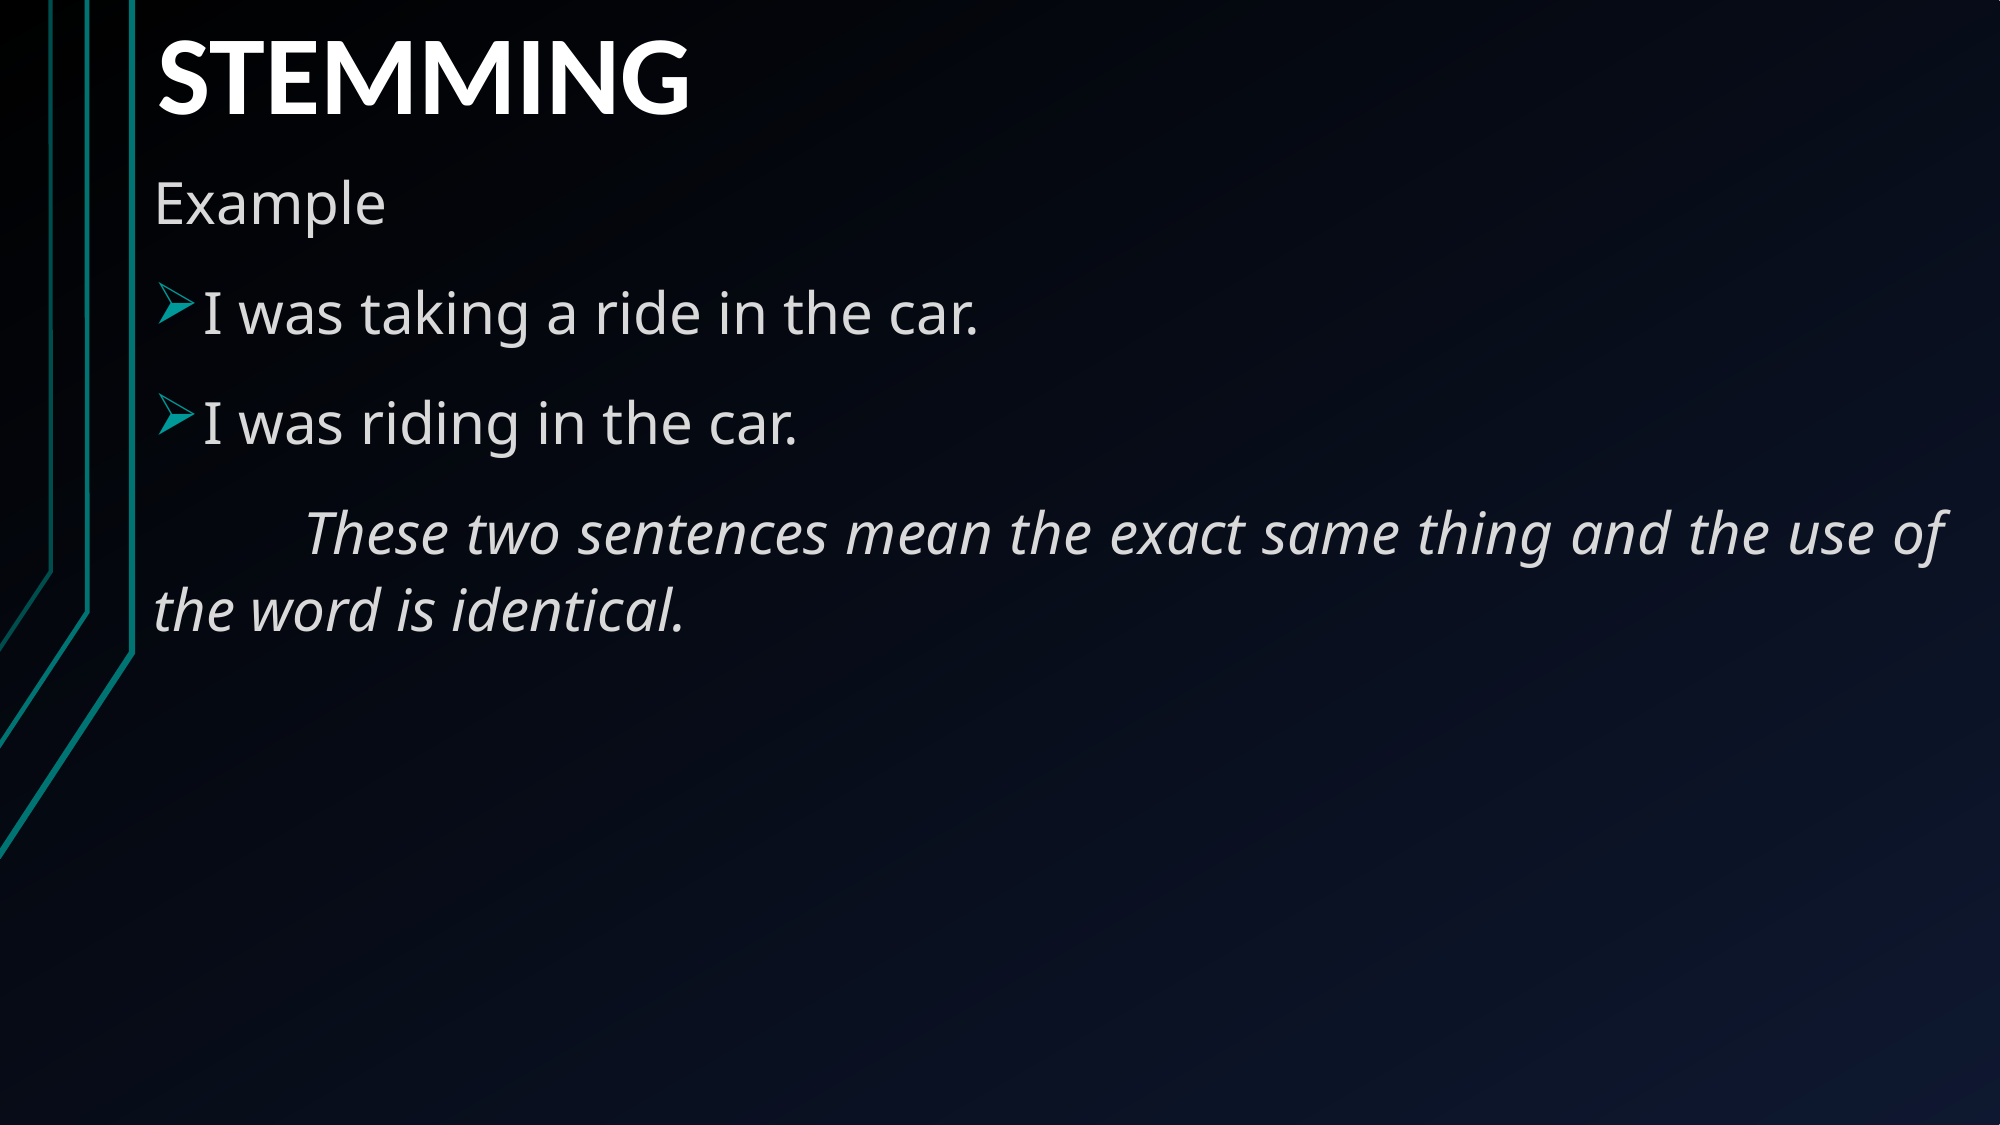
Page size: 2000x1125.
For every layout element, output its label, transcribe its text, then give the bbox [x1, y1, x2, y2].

title STEMMING [137, 0, 1837, 149]
list Example I was taking a ride in the car. I was riding in the car. These two sentences mean the exact same thing and the use of the word is identical. [133, 149, 1965, 882]
